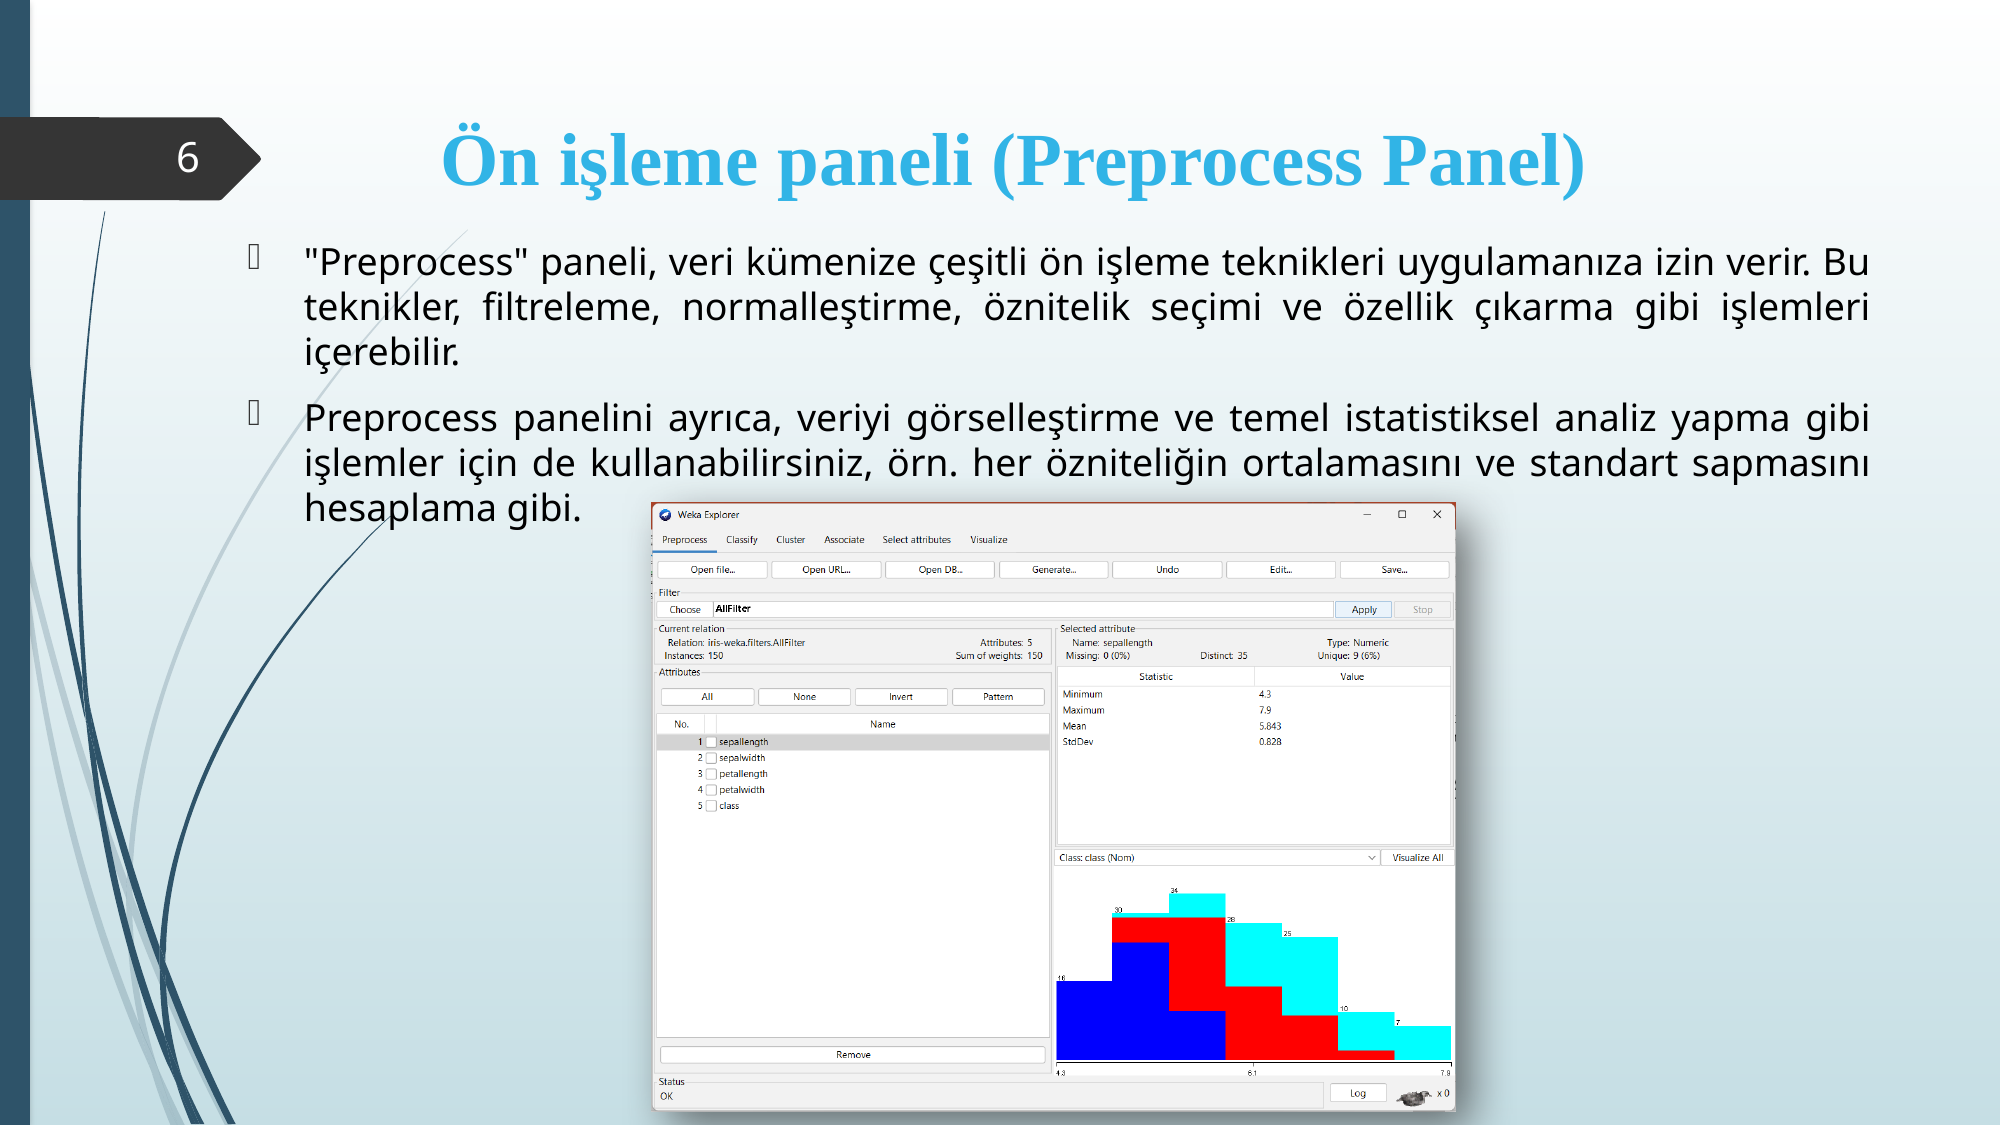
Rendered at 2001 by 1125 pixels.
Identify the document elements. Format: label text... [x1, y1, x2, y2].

picture [651, 502, 1456, 1112]
list "Preprocess" paneli, veri kümenize çeşitli ön işleme teknikleri uygulamanıza izin verir. Bu teknikler, filtreleme, normalleştirme, öznitelik seçimi ve özellik çıkarma gibi işlemleri içerebilir. Preprocess panelini ayrıca, veriyi görselleştirme ve temel istatistiksel analiz yapma gibi işlemler için de kullanabilirsiniz, örn. her özniteliğin ortalamasını ve standart sapmasını hesaplama gibi. [232, 230, 1888, 669]
slide_number 6 [87, 129, 216, 190]
title Ön işleme paneli (Preprocess Panel) [425, 102, 1888, 230]
